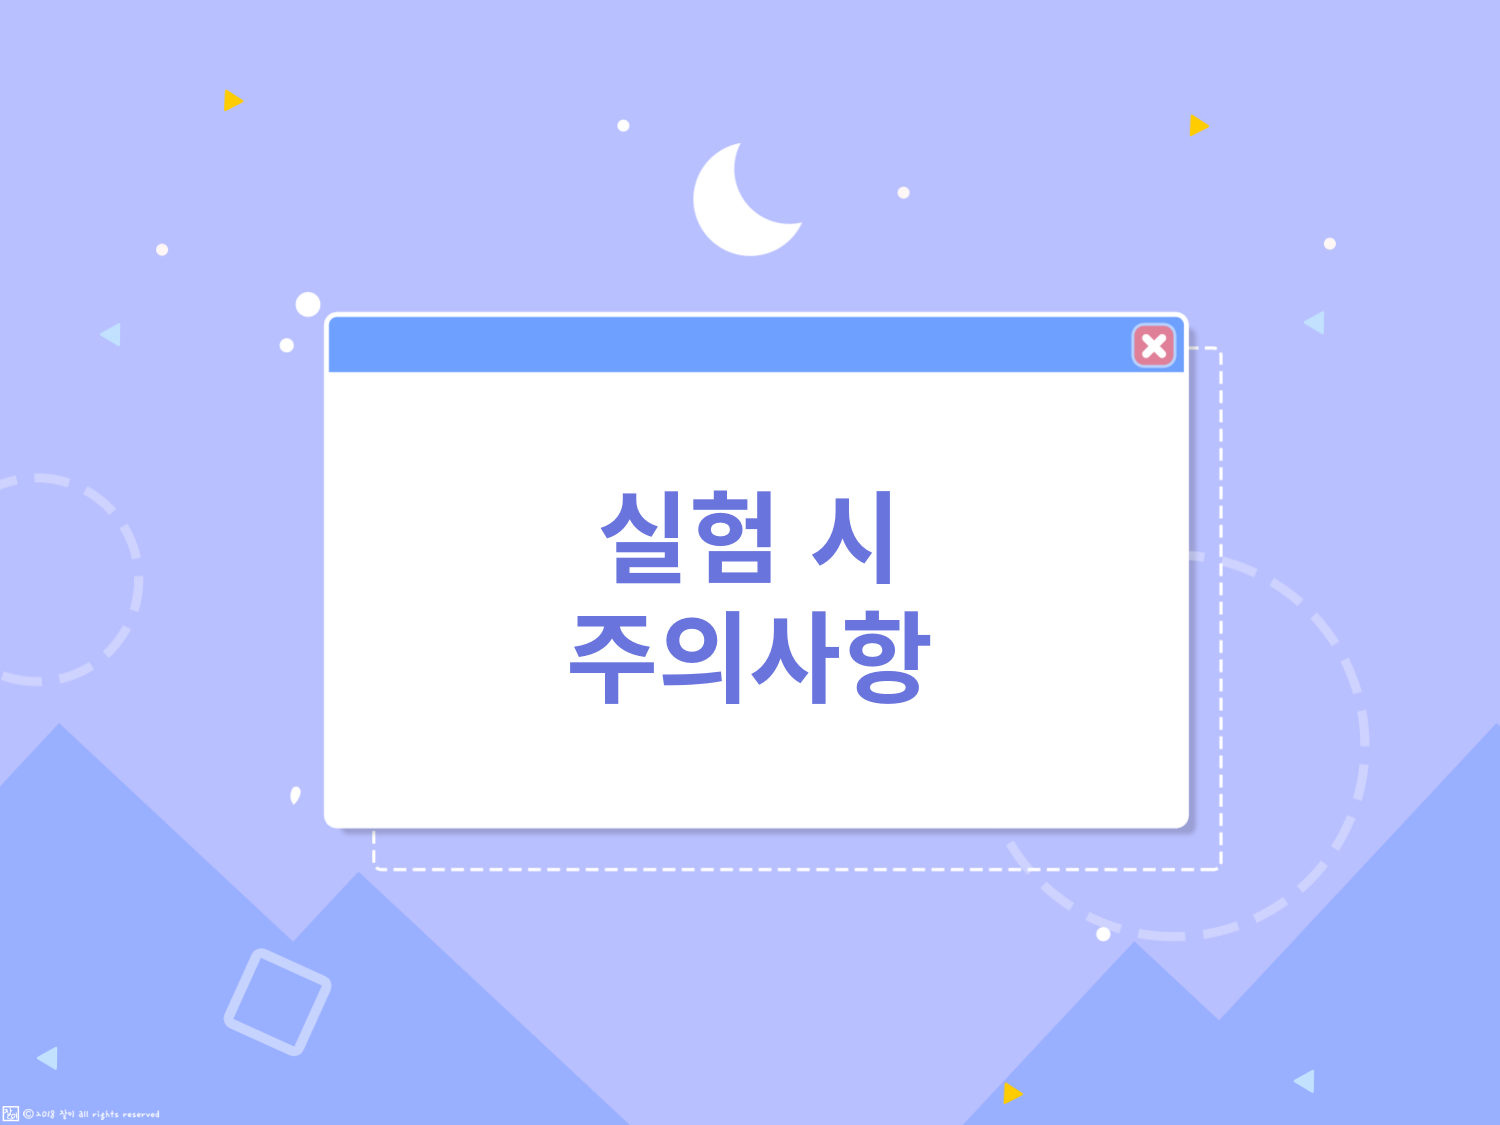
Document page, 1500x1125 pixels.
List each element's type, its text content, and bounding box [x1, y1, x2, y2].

picture [0, 0, 1500, 1125]
text_box 실험 시 주의사항 [389, 467, 1111, 723]
